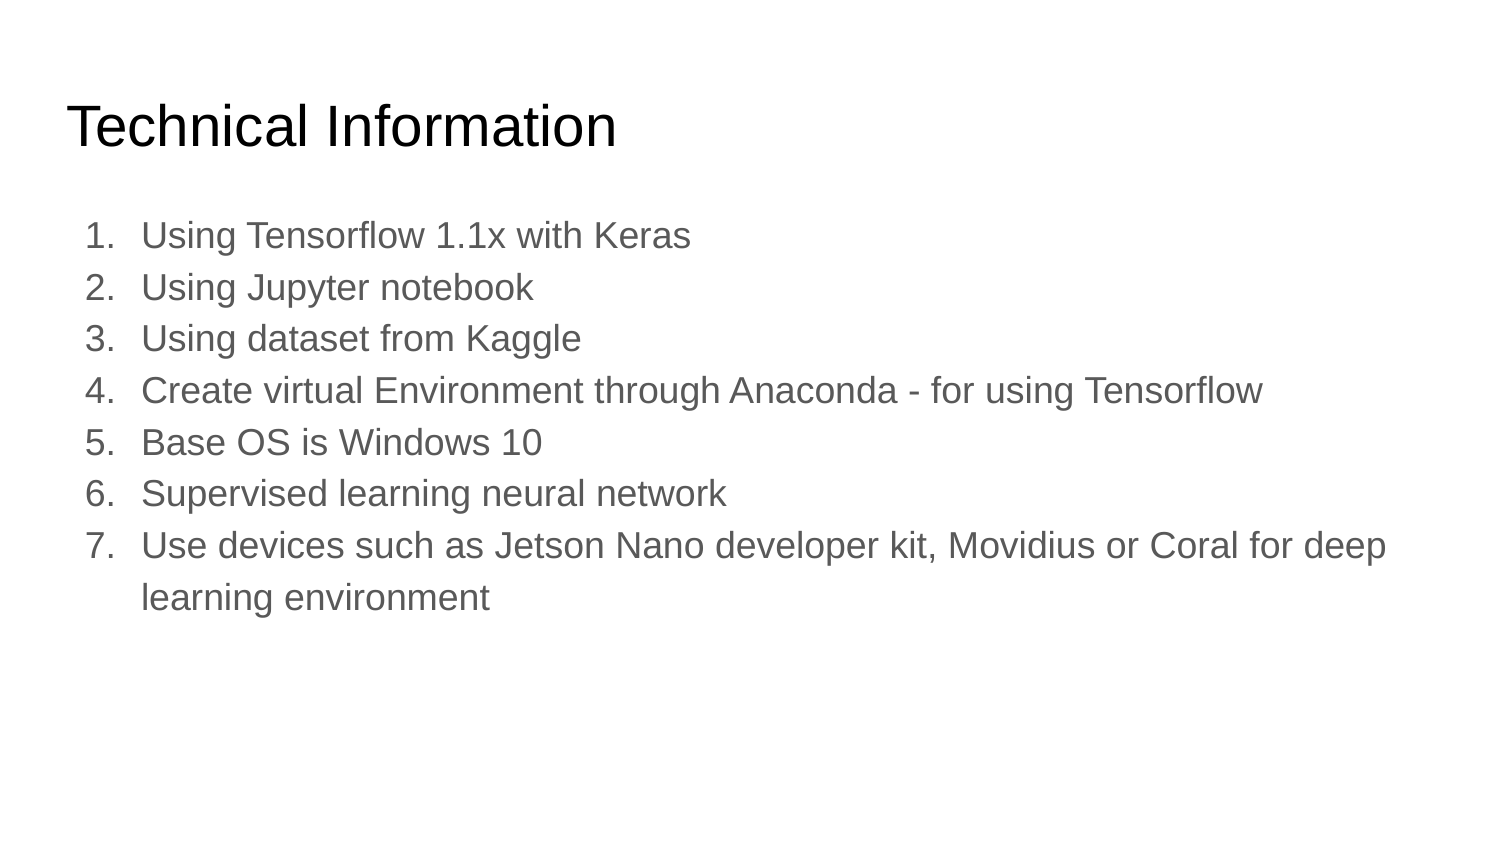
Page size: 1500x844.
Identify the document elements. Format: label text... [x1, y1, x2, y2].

title Technical Information [51, 72, 1449, 167]
list Using Tensorflow 1.1x with Keras Using Jupyter notebook Using dataset from Kaggle Create virtual Environment through Anaconda - for using Tensorflow Base OS is Windows 10 Supervised learning neural network Use devices such as Jetson Nano developer kit, Movidius or Coral for deep learning environment [51, 189, 1449, 750]
